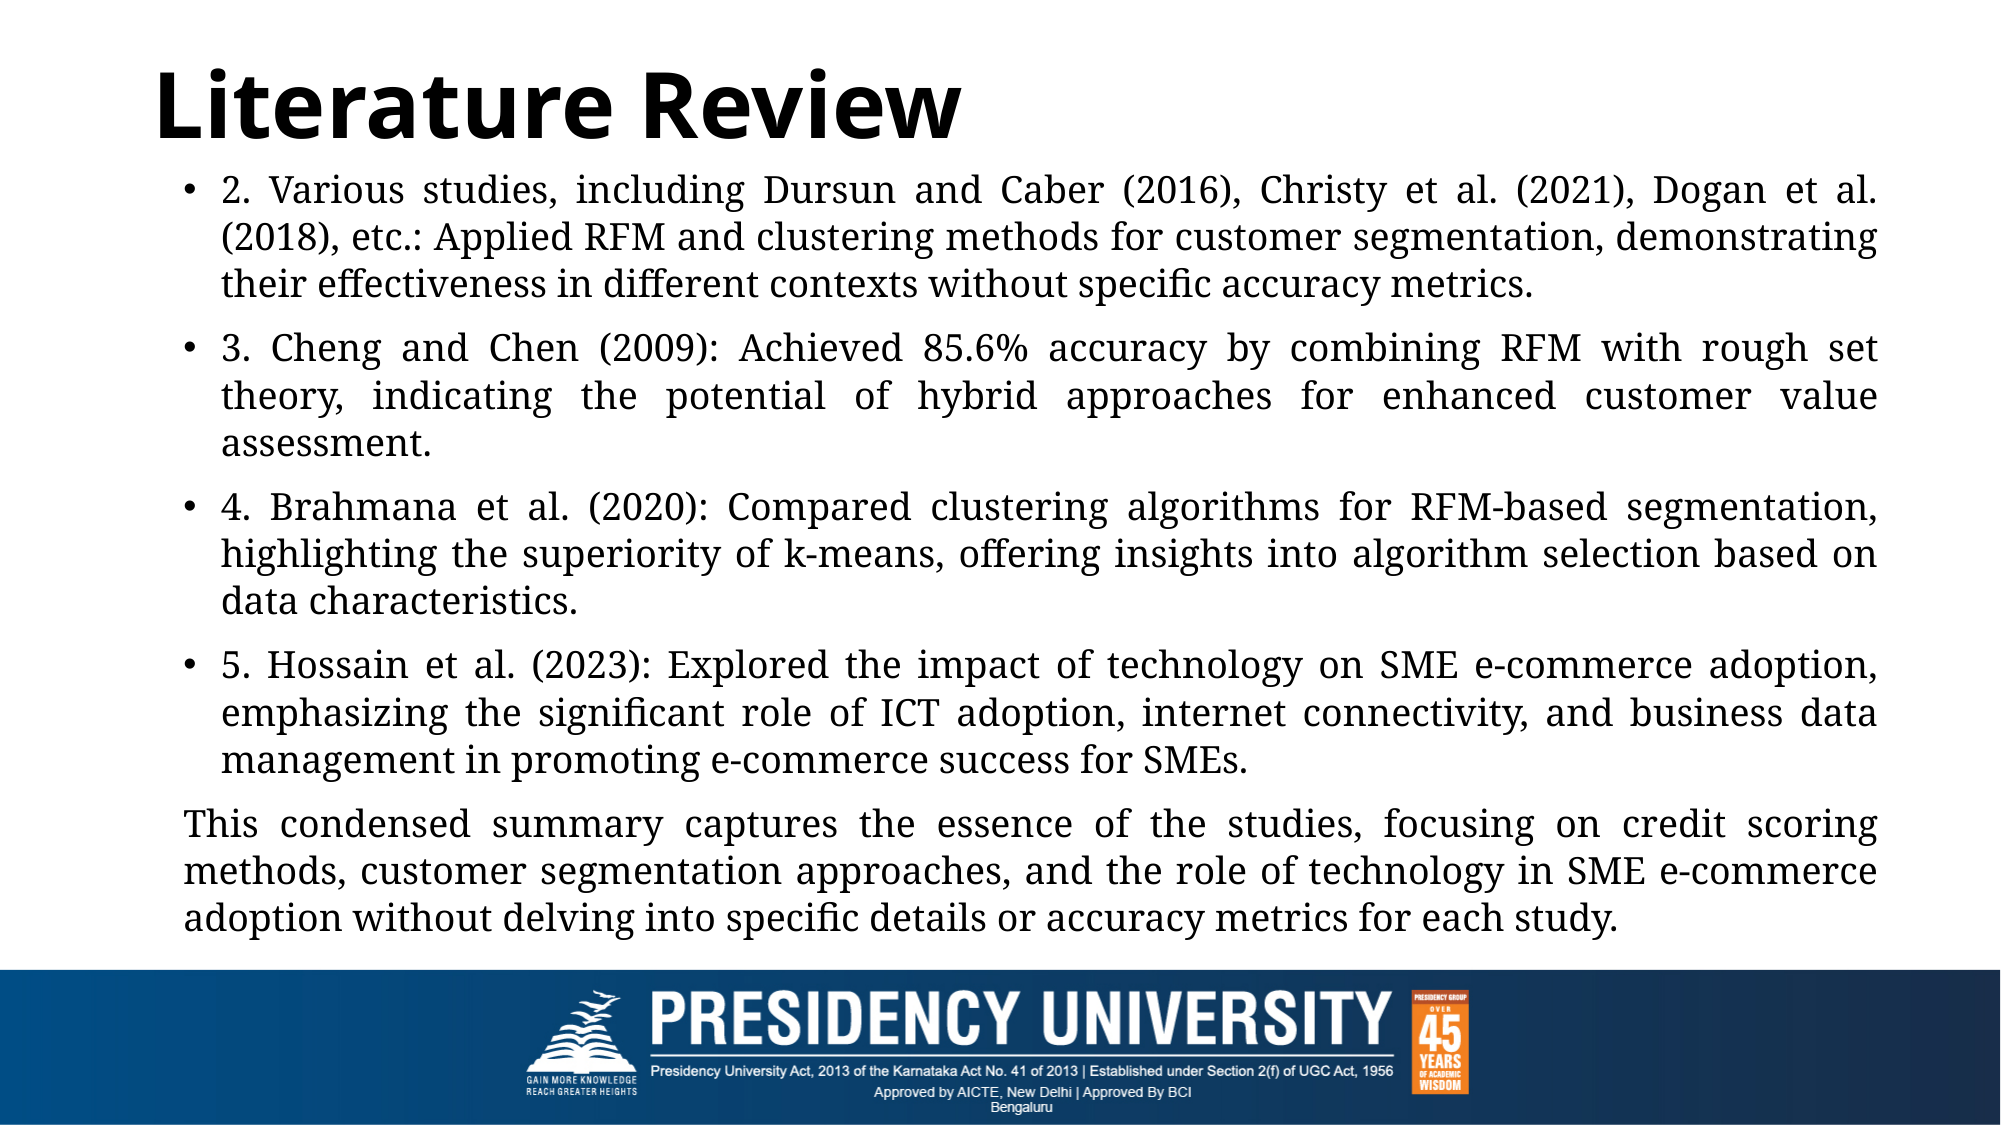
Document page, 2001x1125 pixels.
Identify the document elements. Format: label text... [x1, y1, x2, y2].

list 2. Various studies, including Dursun and Caber (2016), Christy et al. (2021), Dogan et al. (2018), etc.: Applied RFM and clustering methods for customer segmentation, demonstrating their effectiveness in different contexts without specific accuracy metrics. 3. Cheng and Chen (2009): Achieved 85.6% accuracy by combining RFM with rough set theory, indicating the potential of hybrid approaches for enhanced customer value assessment. 4. Brahmana et al. (2020): Compared clustering algorithms for RFM-based segmentation, highlighting the superiority of k-means, offering insights into algorithm selection based on data characteristics. 5. Hossain et al. (2023): Explored the impact of technology on SME e-commerce adoption, emphasizing the significant role of ICT adoption, internet connectivity, and business data management in promoting e-commerce success for SMEs. This condensed summary captures the essence of the studies, focusing on credit scoring methods, customer segmentation approaches, and the role of technology in SME e-commerce adoption without delving into specific details or accuracy metrics for each study. [18, 156, 1907, 1094]
title Literature Review [137, 0, 1863, 156]
picture [0, 0, 2001, 1125]
